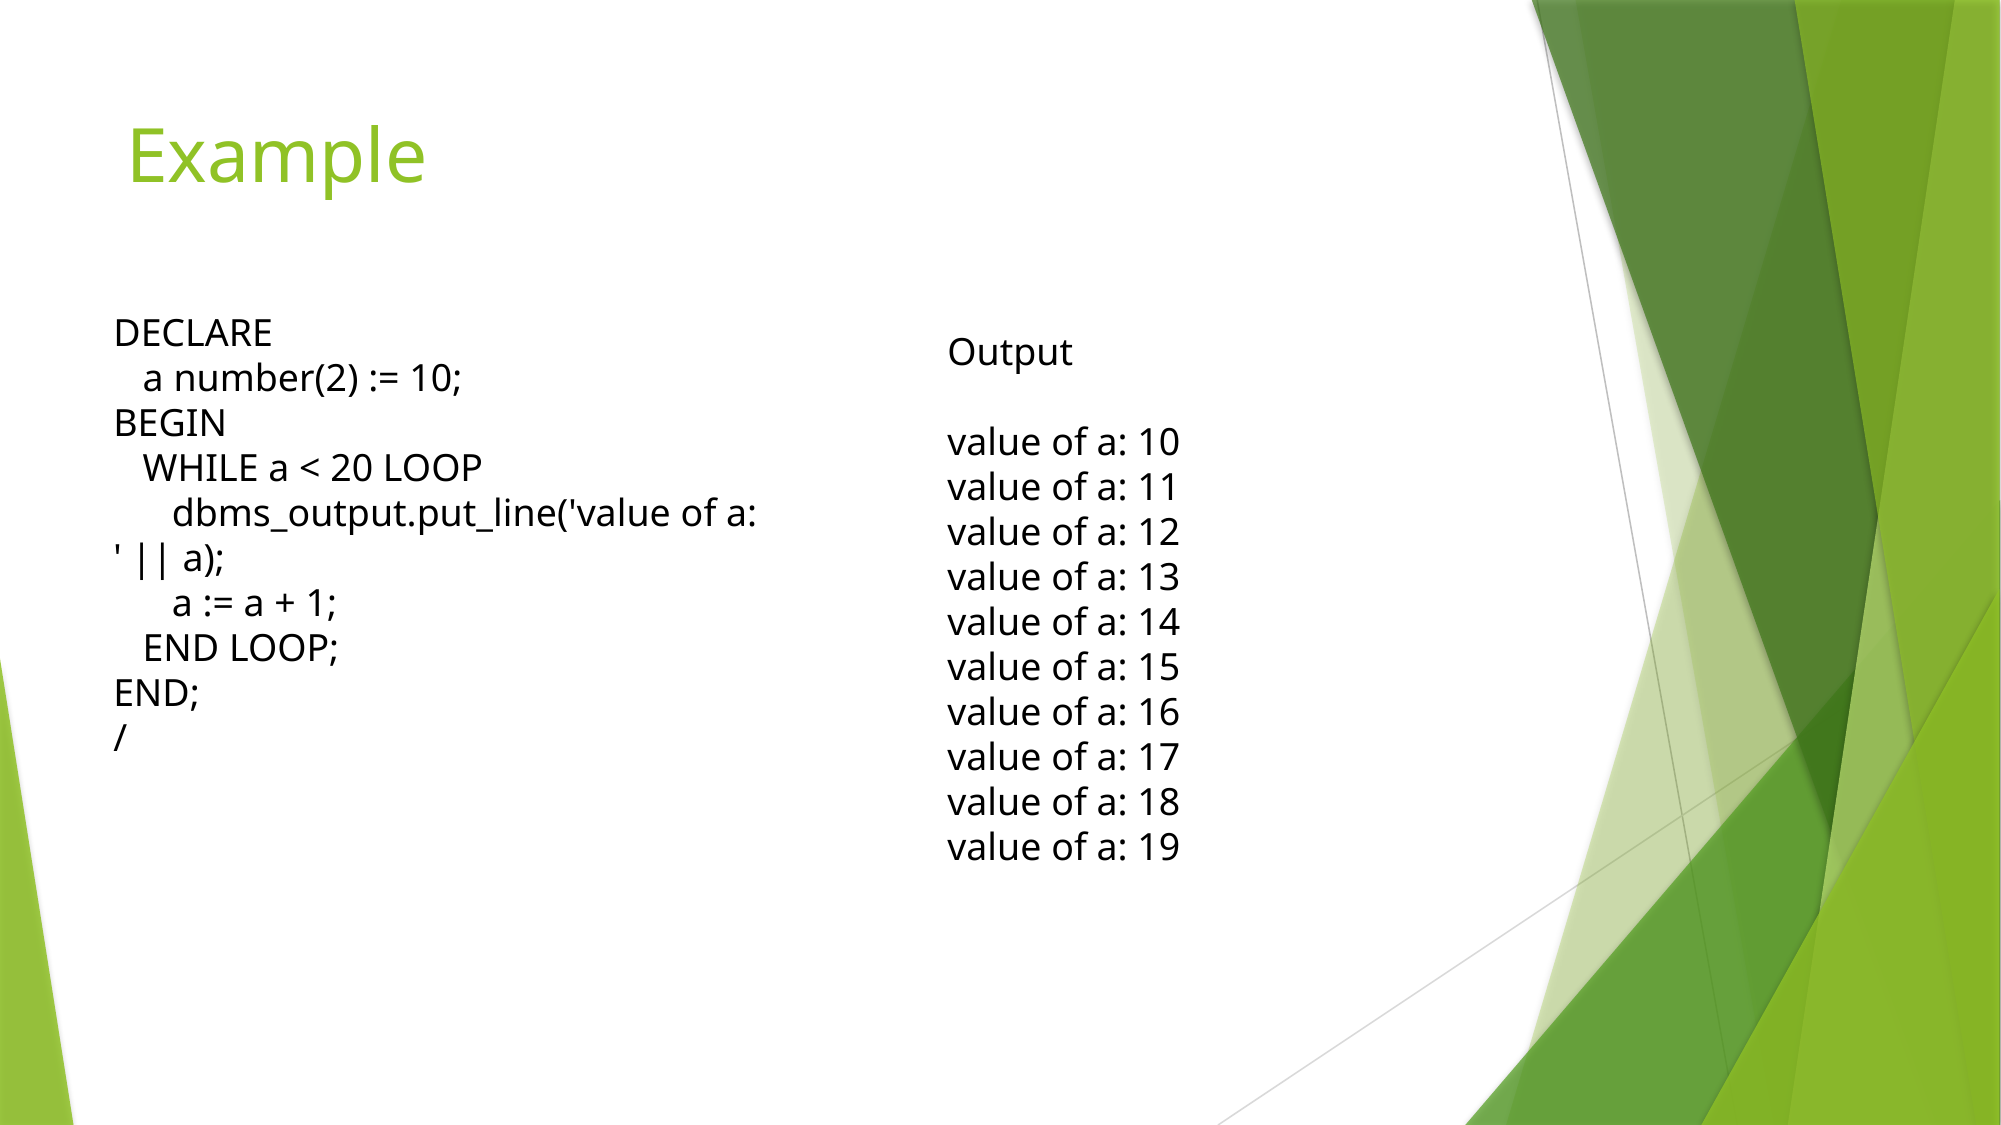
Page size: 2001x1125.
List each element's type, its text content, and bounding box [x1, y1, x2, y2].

text_box Output value of a: 10 value of a: 11 value of a: 12 value of a: 13 value of a: 14 value of a: 15 value of a: 16 value of a: 17 value of a: 18 value of a: 19 [932, 320, 1248, 876]
text_box DECLARE a number(2) := 10; BEGIN WHILE a < 20 LOOP dbms_output.put_line('value of a: ' || a); a := a + 1; END LOOP; END; / [98, 302, 779, 767]
title Example [111, 99, 1522, 317]
